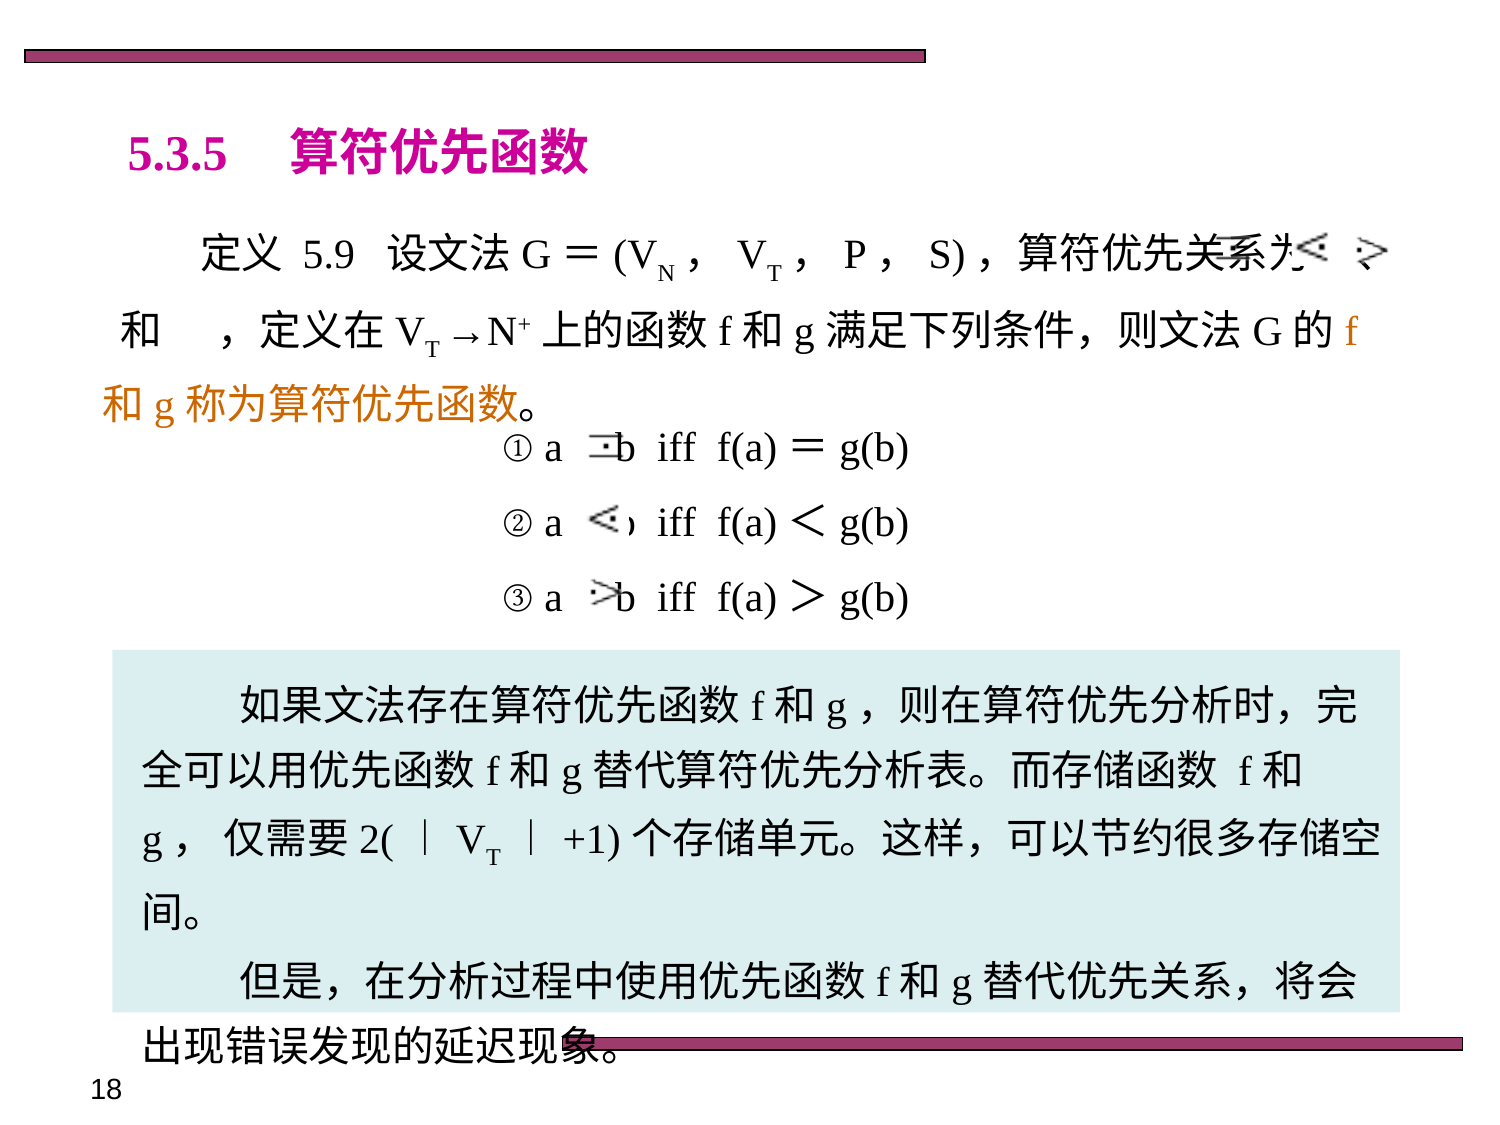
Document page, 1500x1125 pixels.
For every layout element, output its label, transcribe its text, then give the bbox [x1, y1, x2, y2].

text_box 如果文法存在算符优先函数f和g，则在算符优先分析时，完全可以用优先函数f和g替代算符优先分析表。而存储函数 f和g， 仅需要2(︱VT︱+1)个存储单元。这样，可以节约很多存储空间。 但是，在分析过程中使用优先函数f和g替代优先关系，将会出现错误发现的延迟现象。 [127, 656, 1400, 1077]
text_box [87, 201, 1413, 628]
title 5.3.5 算符优先函数 [112, 112, 662, 188]
text_box [112, 649, 1400, 1013]
slide_number 18 [75, 1062, 425, 1103]
